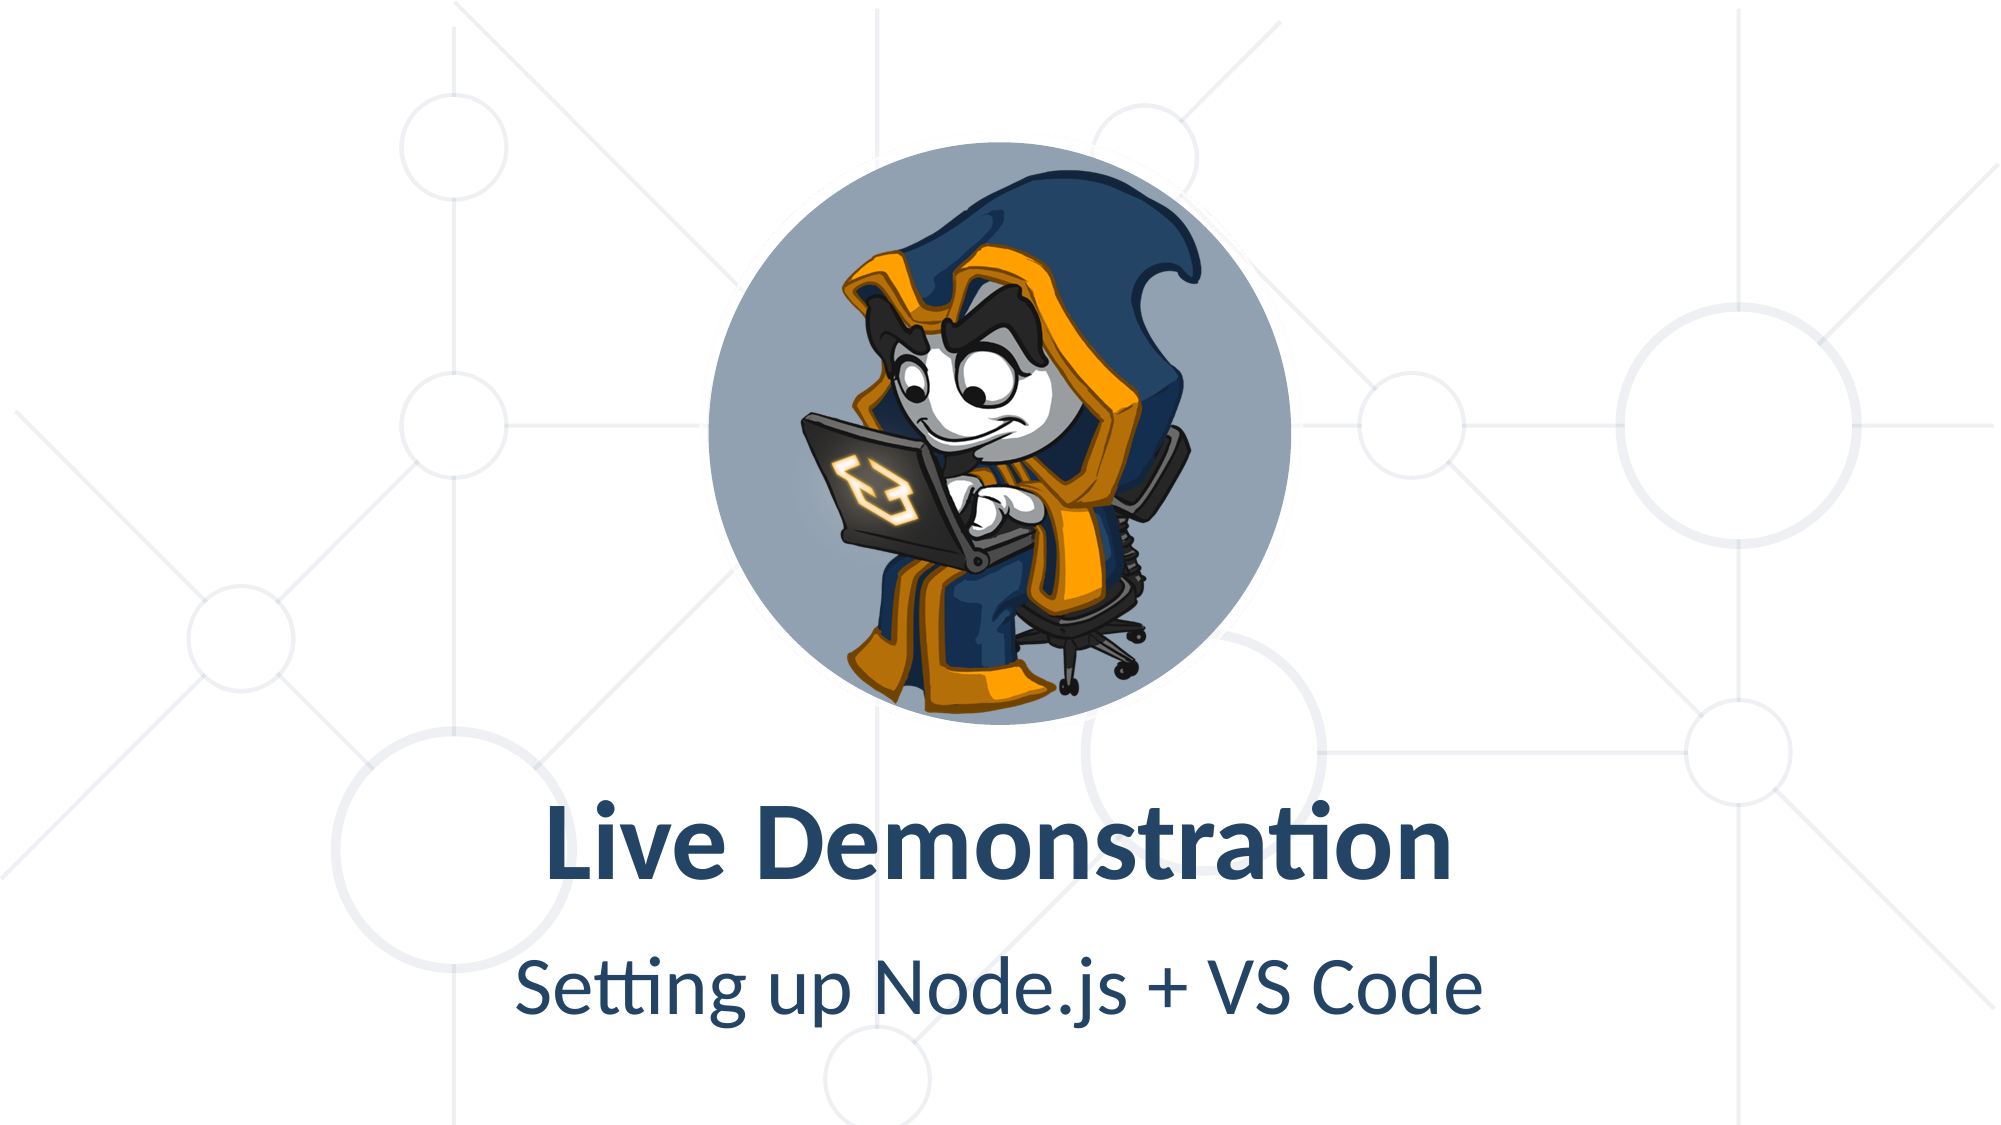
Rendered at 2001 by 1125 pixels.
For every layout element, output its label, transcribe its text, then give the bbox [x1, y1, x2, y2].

text_box Setting up Node.js + VS Code [100, 916, 1899, 1043]
text_box Live Demonstration [100, 771, 1899, 898]
picture [699, 116, 1303, 747]
